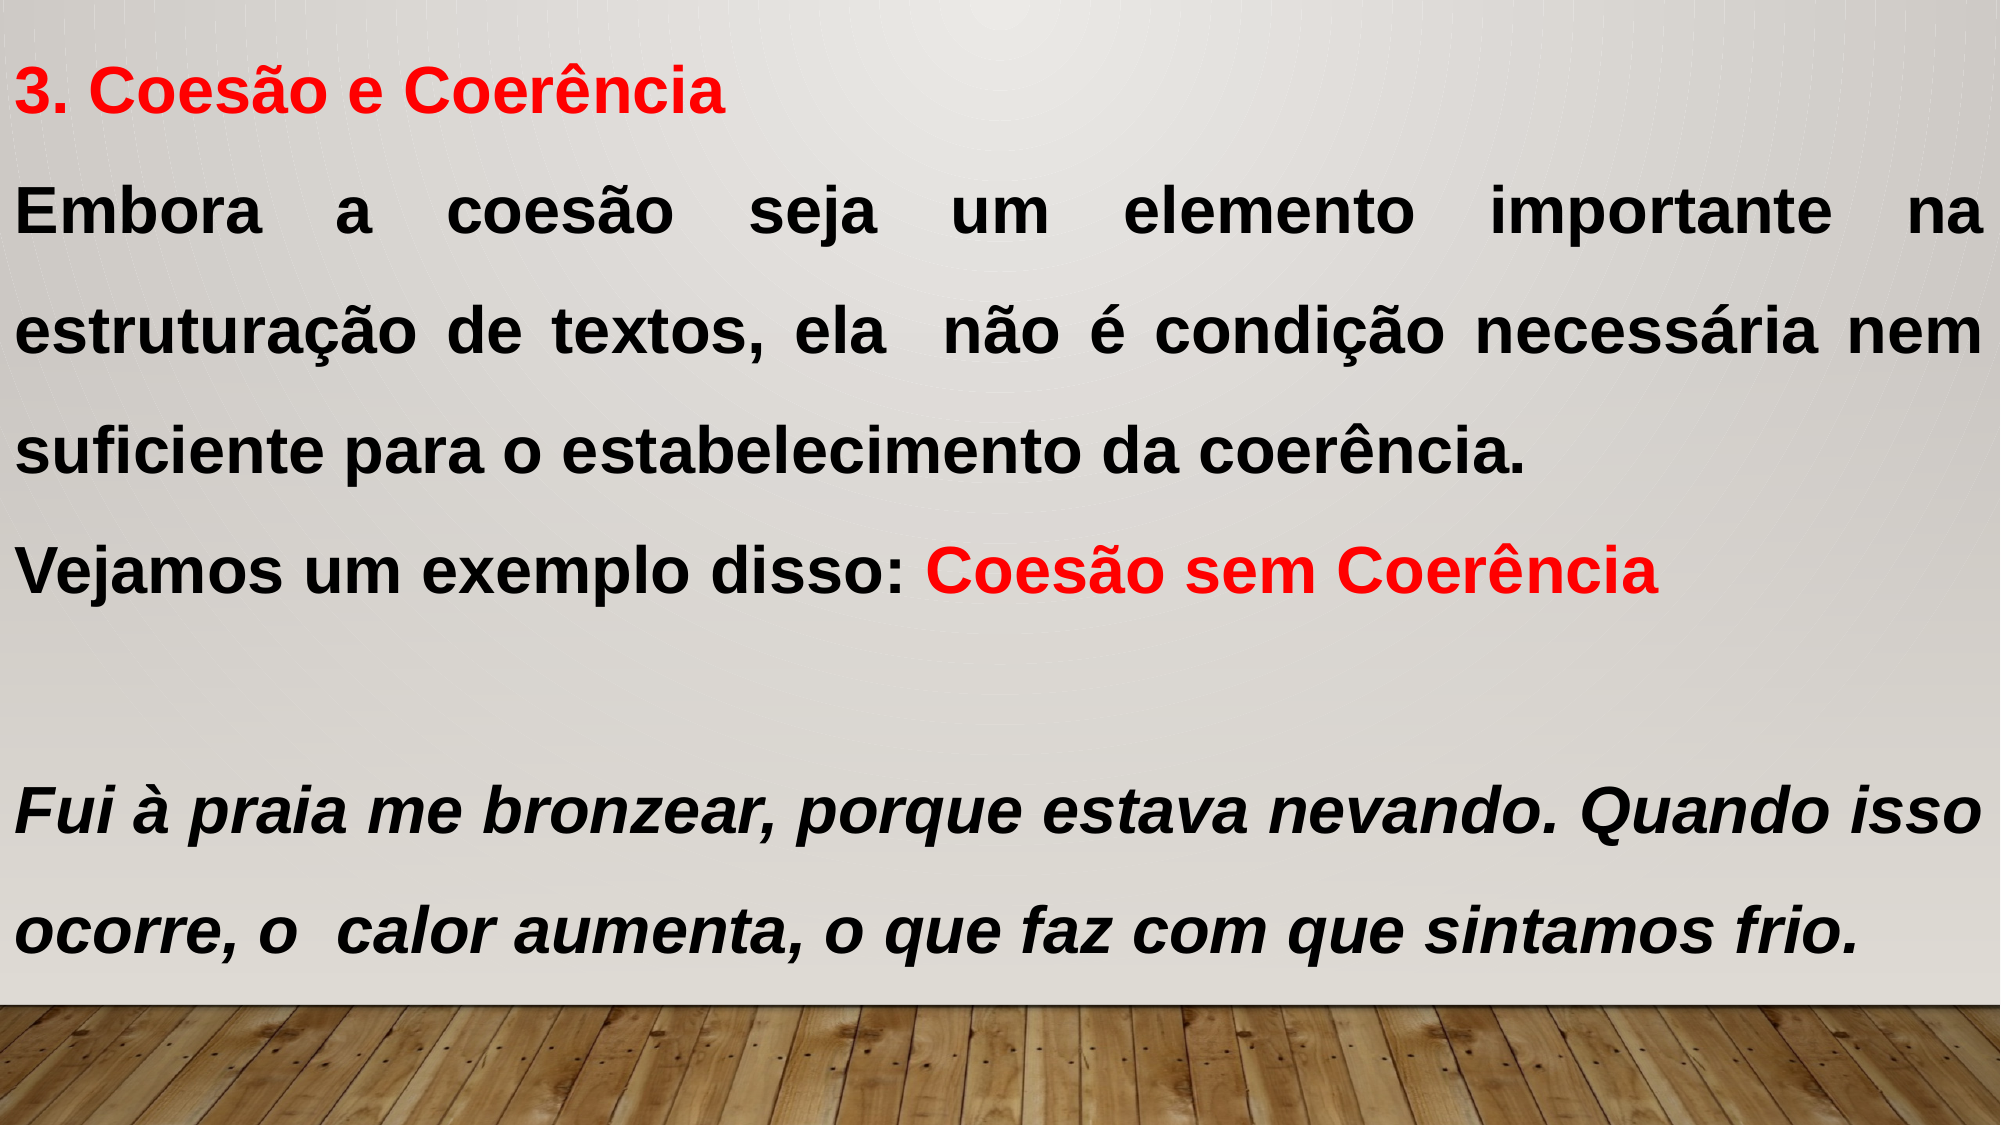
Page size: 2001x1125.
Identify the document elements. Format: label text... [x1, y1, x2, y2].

picture [0, 1005, 2000, 1125]
text_box 3. Coesão e Coerência Embora a coesão seja um elemento importante na estruturação de textos, ela não é condição necessária nem suficiente para o estabelecimento da coerência. Vejamos um exemplo disso: Coesão sem Coerência Fui à praia me bronzear, porque estava nevando. Quando isso ocorre, o calor aumenta, o que faz com que sintamos frio. [0, 0, 2000, 975]
